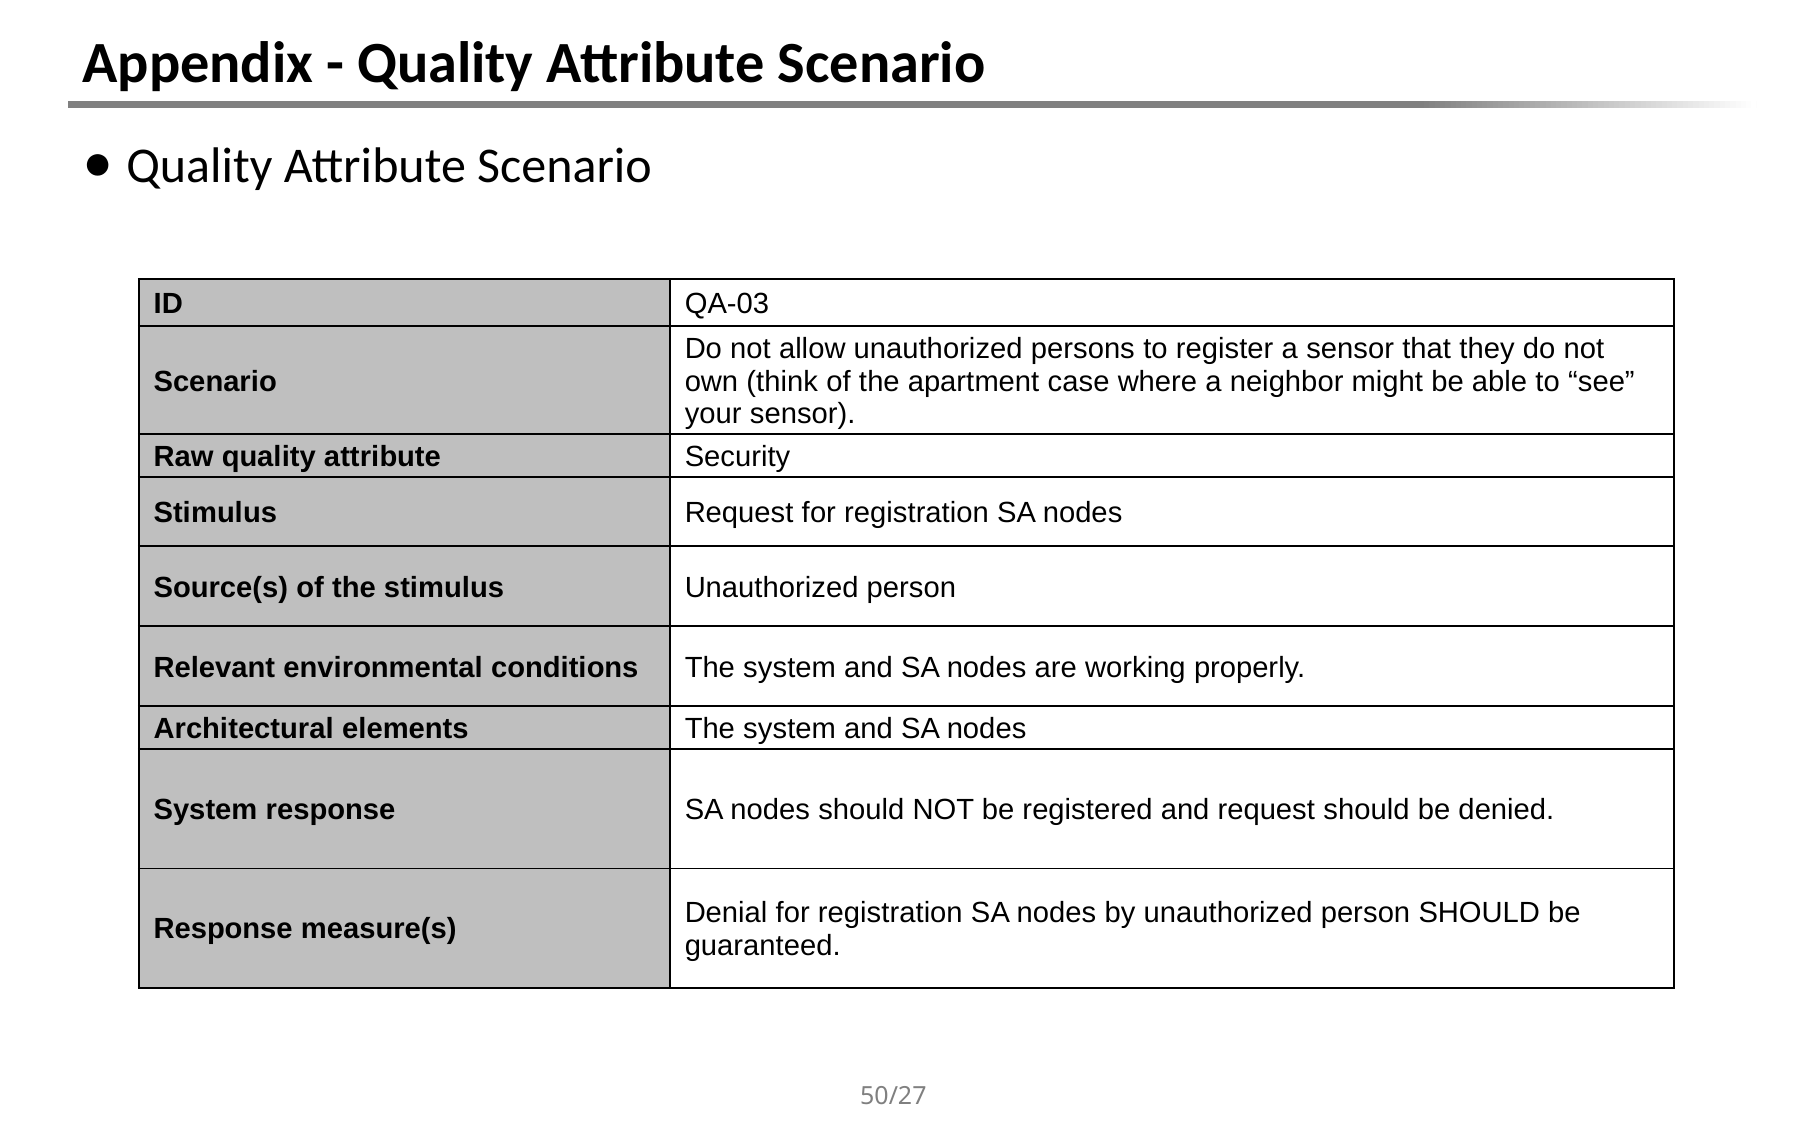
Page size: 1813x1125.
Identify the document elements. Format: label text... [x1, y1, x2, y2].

slide_number 50/27 [811, 1078, 975, 1115]
table_cell Request for registration SA nodes [671, 478, 1673, 545]
table_cell Raw quality attribute [140, 435, 669, 476]
title Appendix - Quality Attribute Scenario [67, 19, 1757, 100]
table_cell Response measure(s) [140, 869, 669, 987]
table_cell Unauthorized person [671, 547, 1673, 625]
table_cell Denial for registration SA nodes by unauthorized person SHOULD be guaranteed. [671, 869, 1673, 987]
table_cell SA nodes should NOT be registered and request should be denied. [671, 750, 1673, 868]
table_cell Relevant environmental conditions [140, 627, 669, 705]
table_header QA-03 [671, 280, 1673, 325]
table_cell Scenario [140, 327, 669, 433]
table_cell Architectural elements [140, 707, 669, 748]
table_cell The system and SA nodes are working properly. [671, 627, 1673, 705]
table_cell Stimulus [140, 478, 669, 545]
table_cell System response [140, 750, 669, 868]
list Quality Attribute Scenario [67, 124, 1757, 1072]
table_cell Do not allow unauthorized persons to register a sensor that they do not own (think of the apartment case where a neighbor might be able to “see” your sensor). [671, 327, 1673, 433]
table_cell The system and SA nodes [671, 707, 1673, 748]
table_cell Source(s) of the stimulus [140, 547, 669, 625]
table_cell Security [671, 435, 1673, 476]
table_header ID [140, 280, 669, 325]
